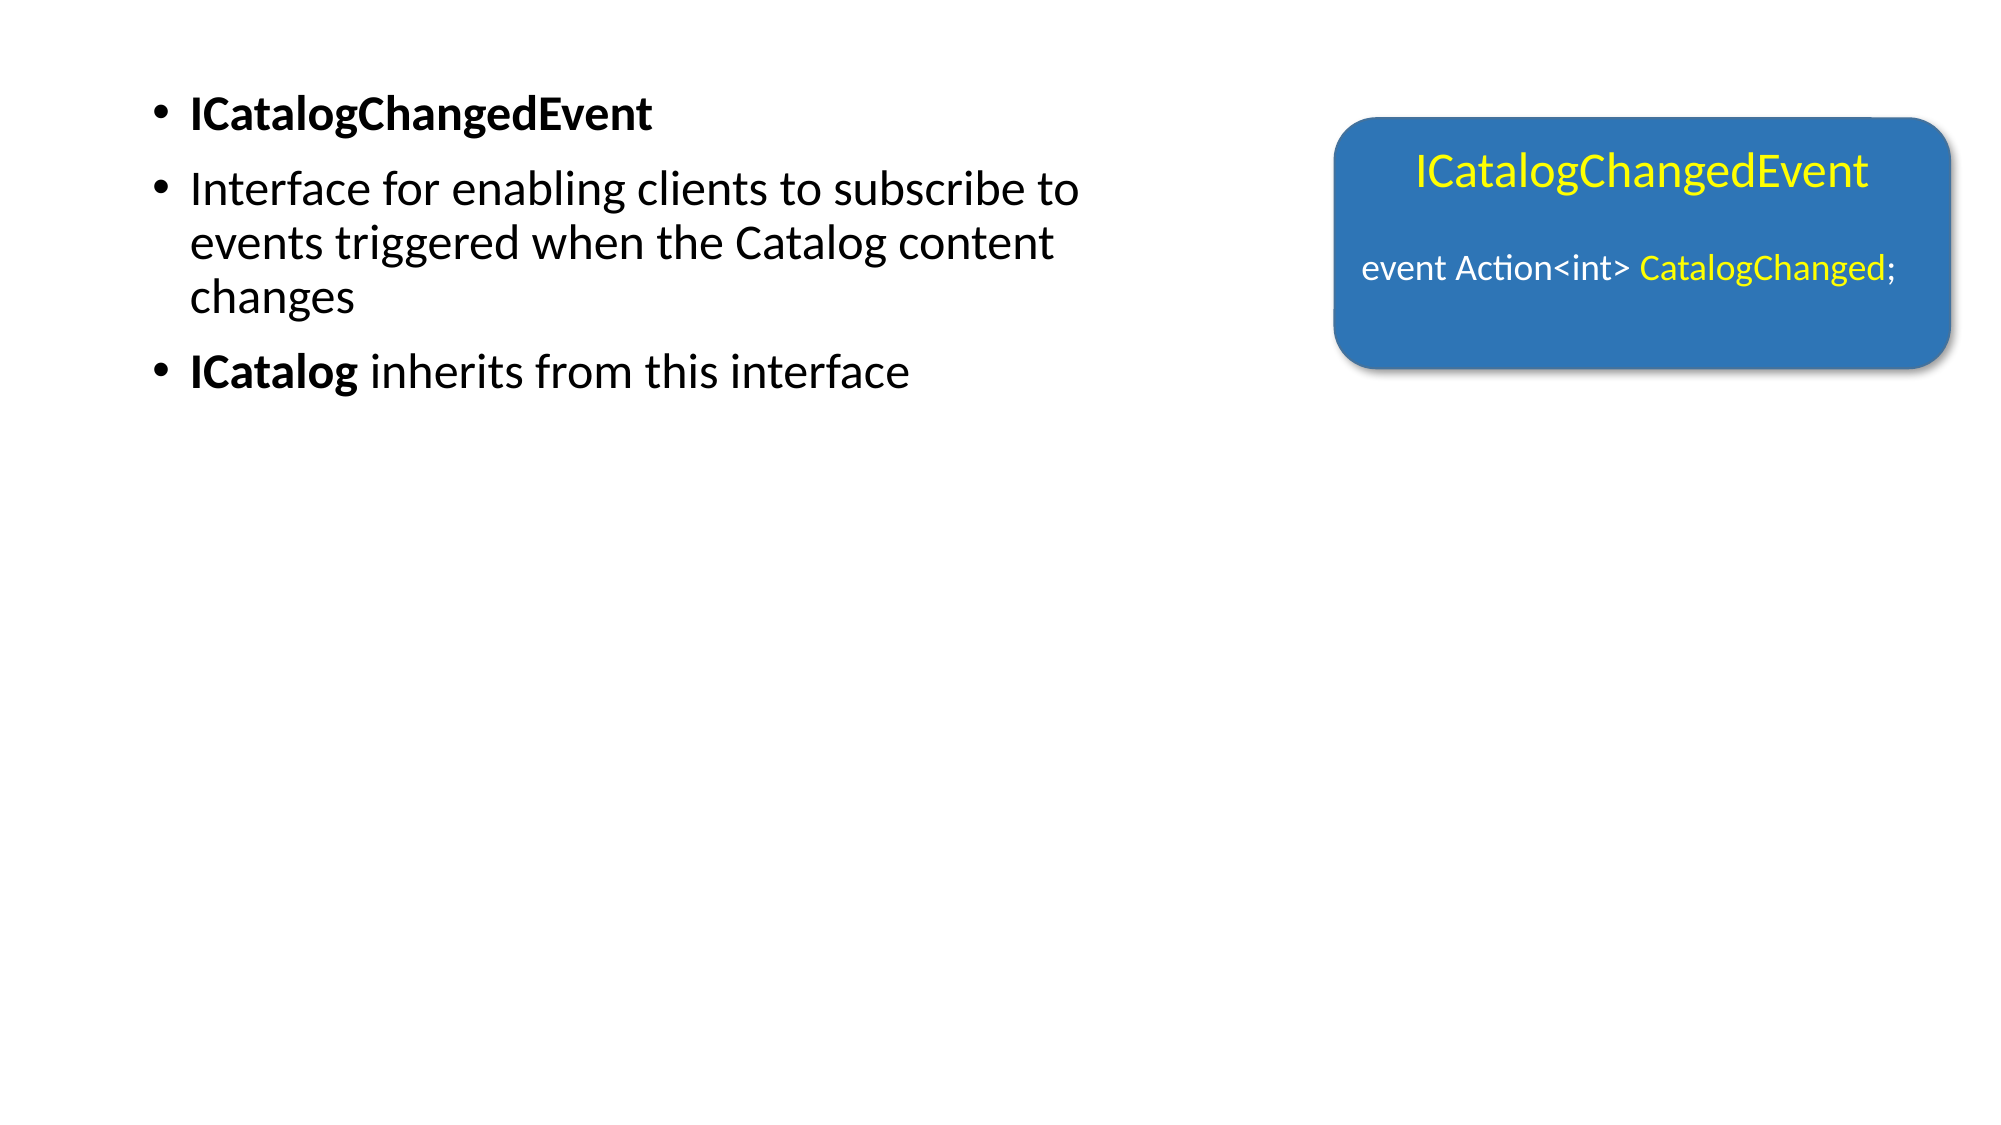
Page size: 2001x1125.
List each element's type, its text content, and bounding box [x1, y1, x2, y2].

list ICatalogChangedEvent Interface for enabling clients to subscribe to events triggered when the Catalog content changes ICatalog inherits from this interface [137, 79, 1119, 1006]
text_box ICatalogChangedEvent event Action<int> CatalogChanged; [1333, 117, 1952, 370]
